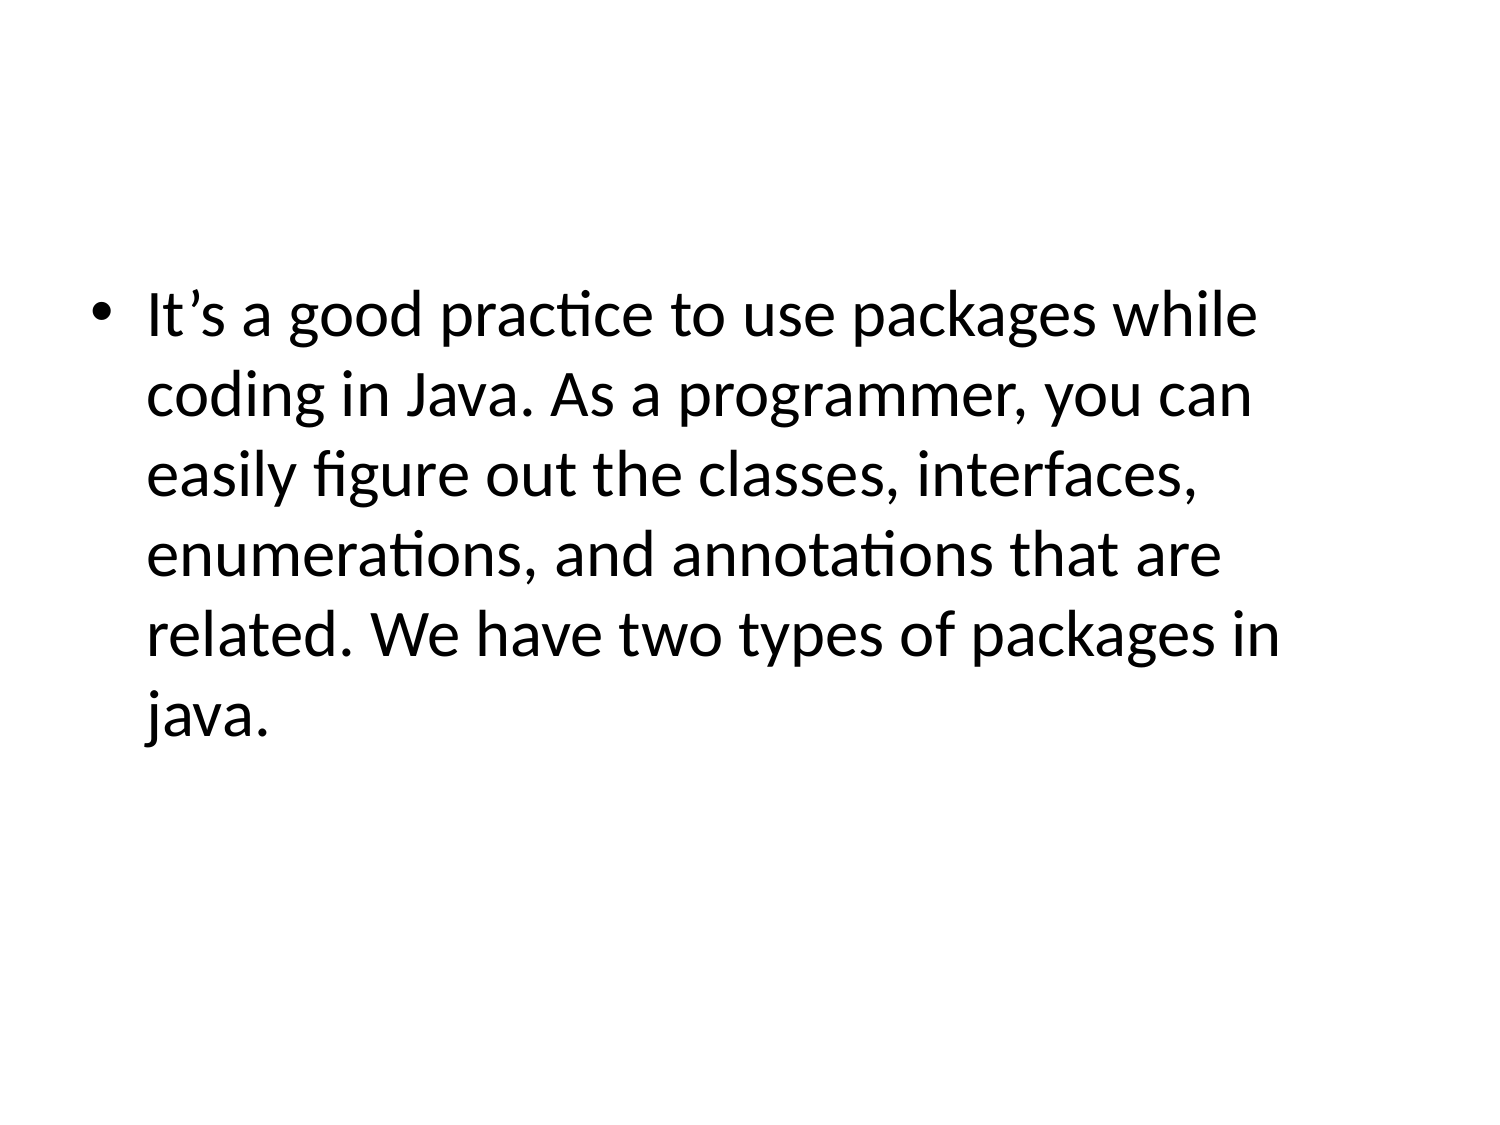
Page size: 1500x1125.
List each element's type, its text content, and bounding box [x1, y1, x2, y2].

list It’s a good practice to use packages while coding in Java. As a programmer, you can easily figure out the classes, interfaces, enumerations, and annotations that are related. We have two types of packages in java. [75, 262, 1425, 1005]
